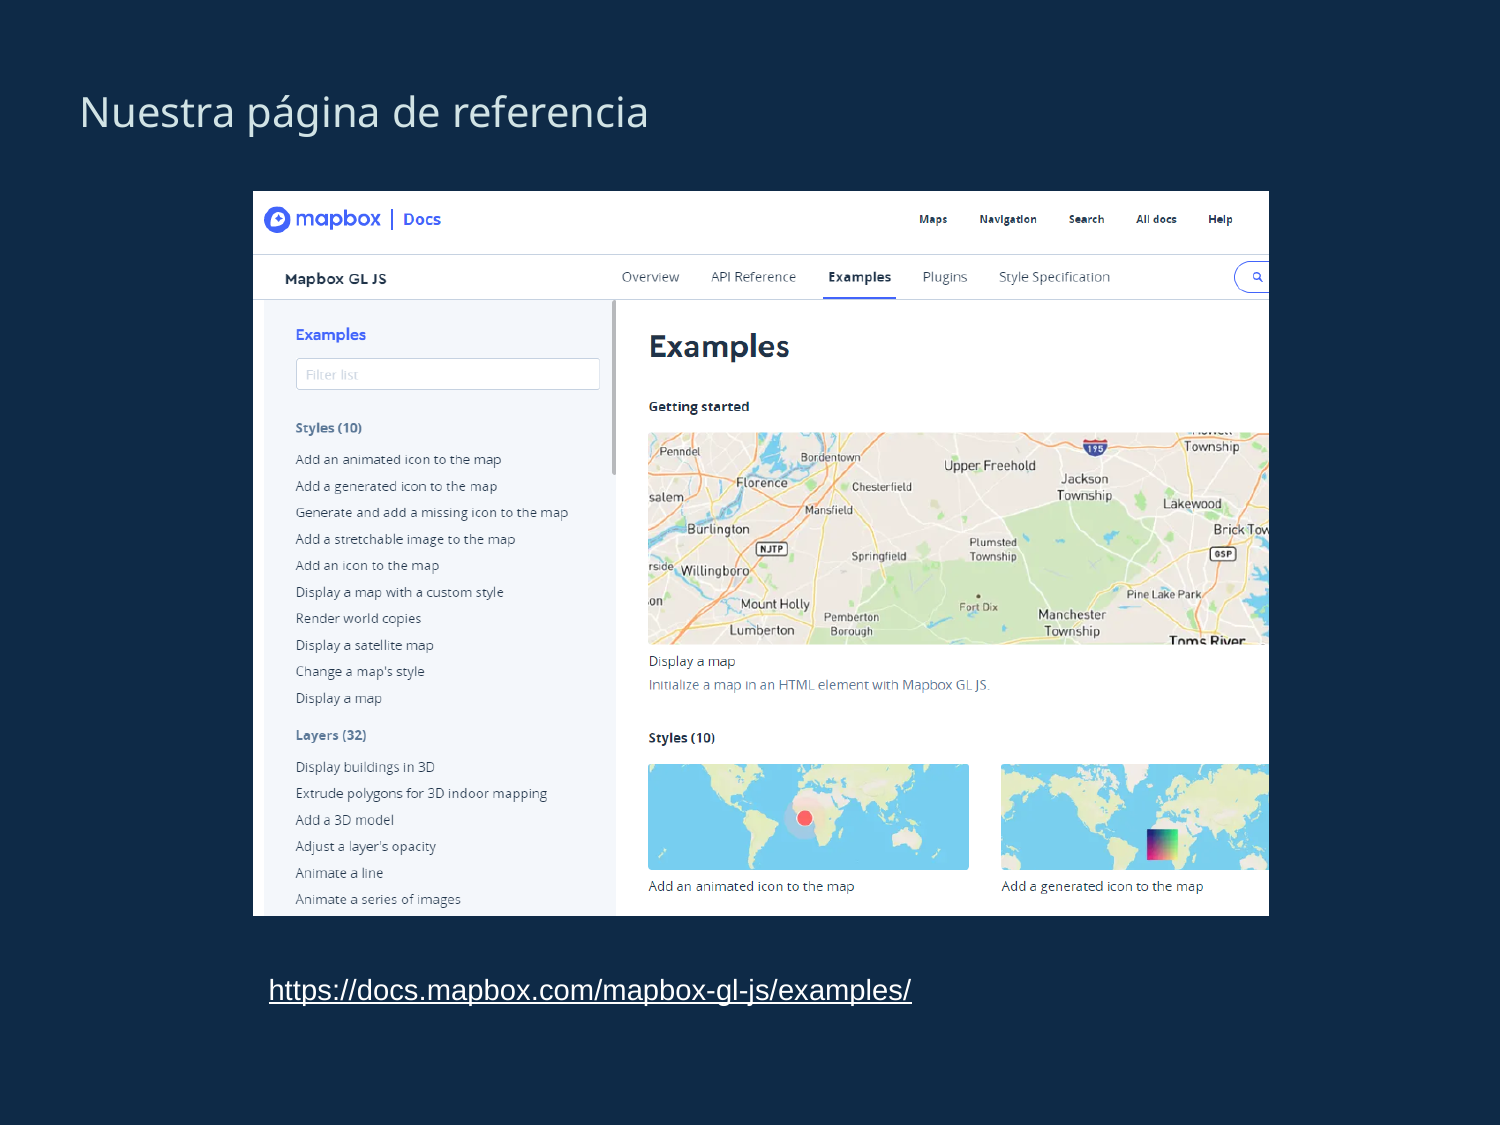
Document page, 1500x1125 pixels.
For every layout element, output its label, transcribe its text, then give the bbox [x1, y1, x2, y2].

picture [253, 191, 1269, 916]
text_box https://docs.mapbox.com/mapbox-gl-js/examples/ [253, 964, 1326, 1049]
text_box Nuestra página de referencia [64, 78, 1101, 143]
